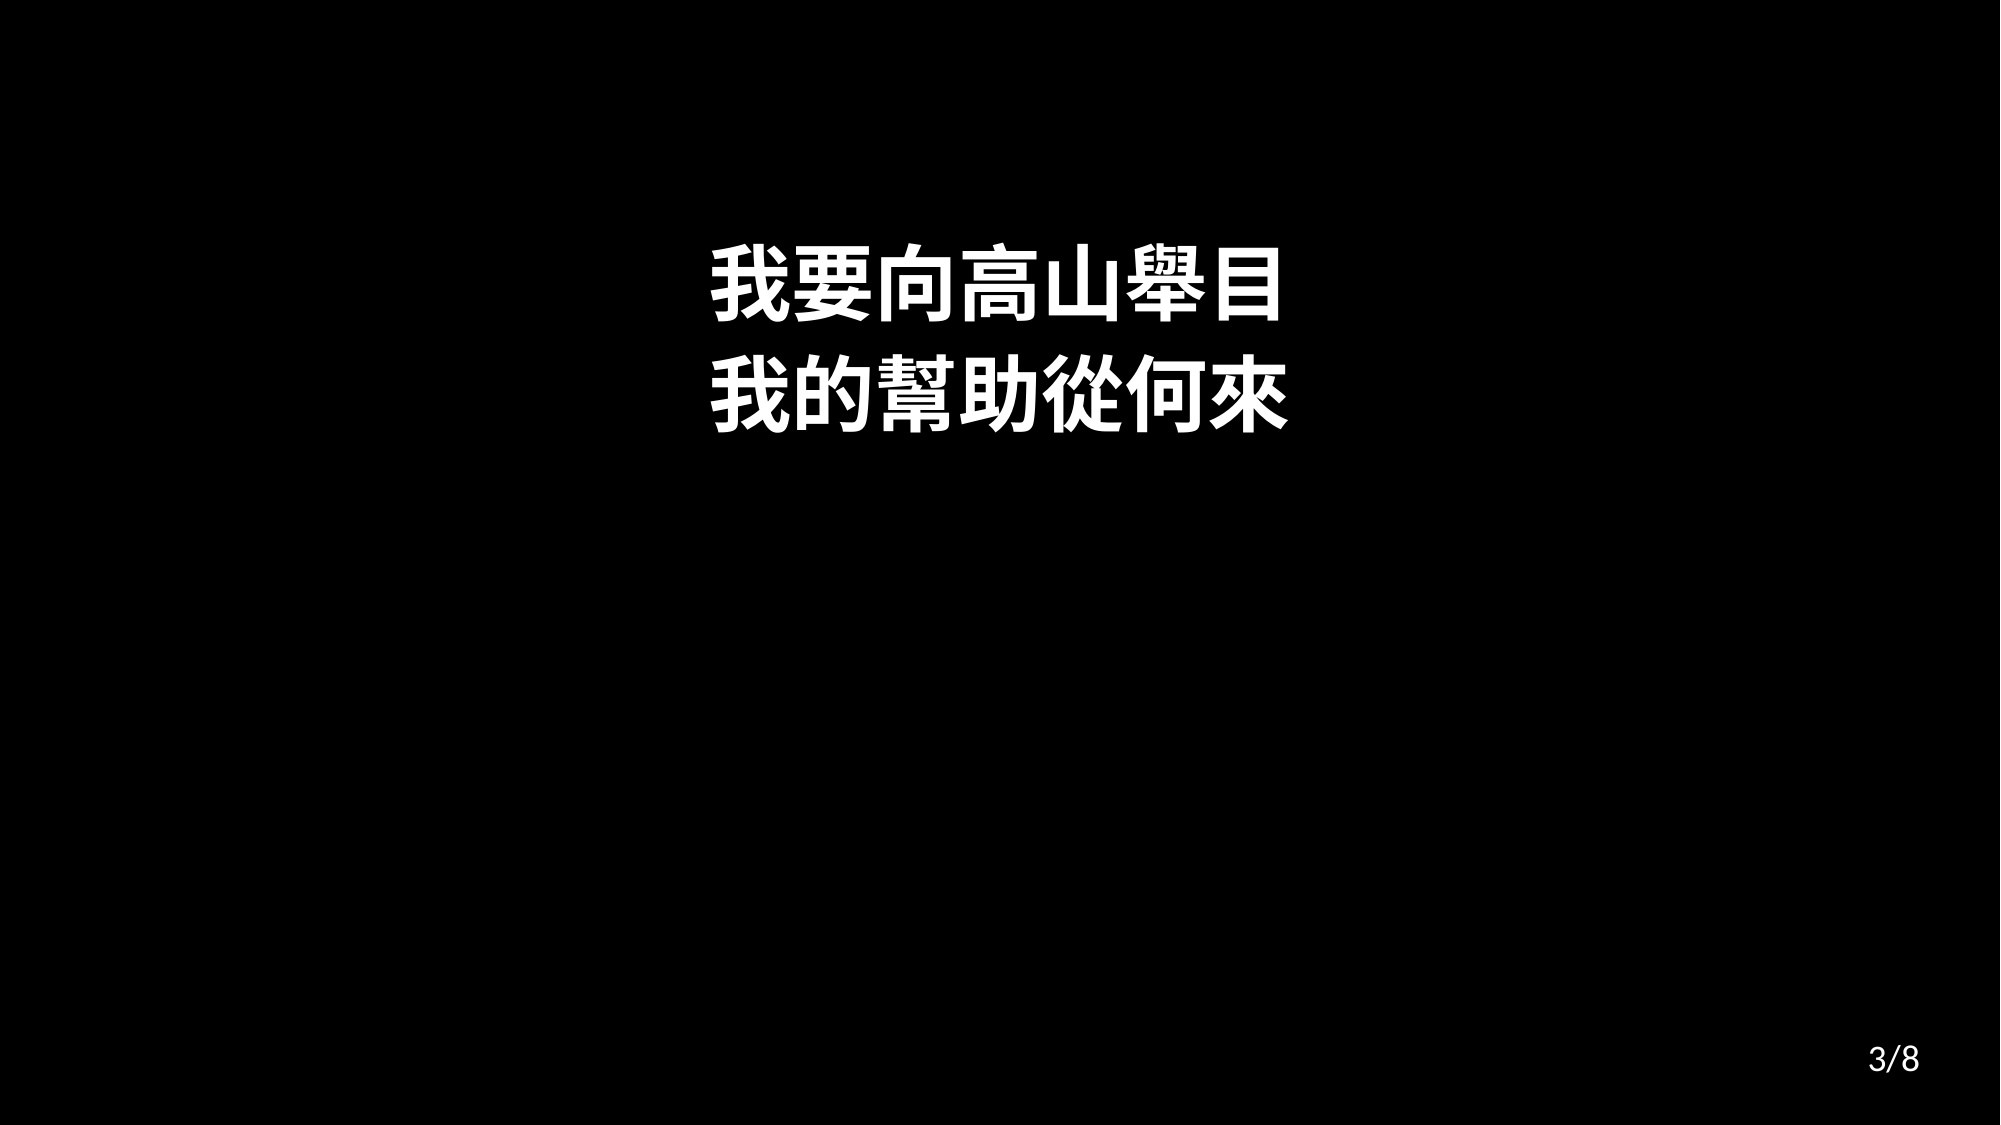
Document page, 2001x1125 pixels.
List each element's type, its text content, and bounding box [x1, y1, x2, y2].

text_box 3/8 [1852, 1019, 2000, 1087]
list 我要向高山舉目 我的幫助從何來 [26, 235, 1974, 950]
